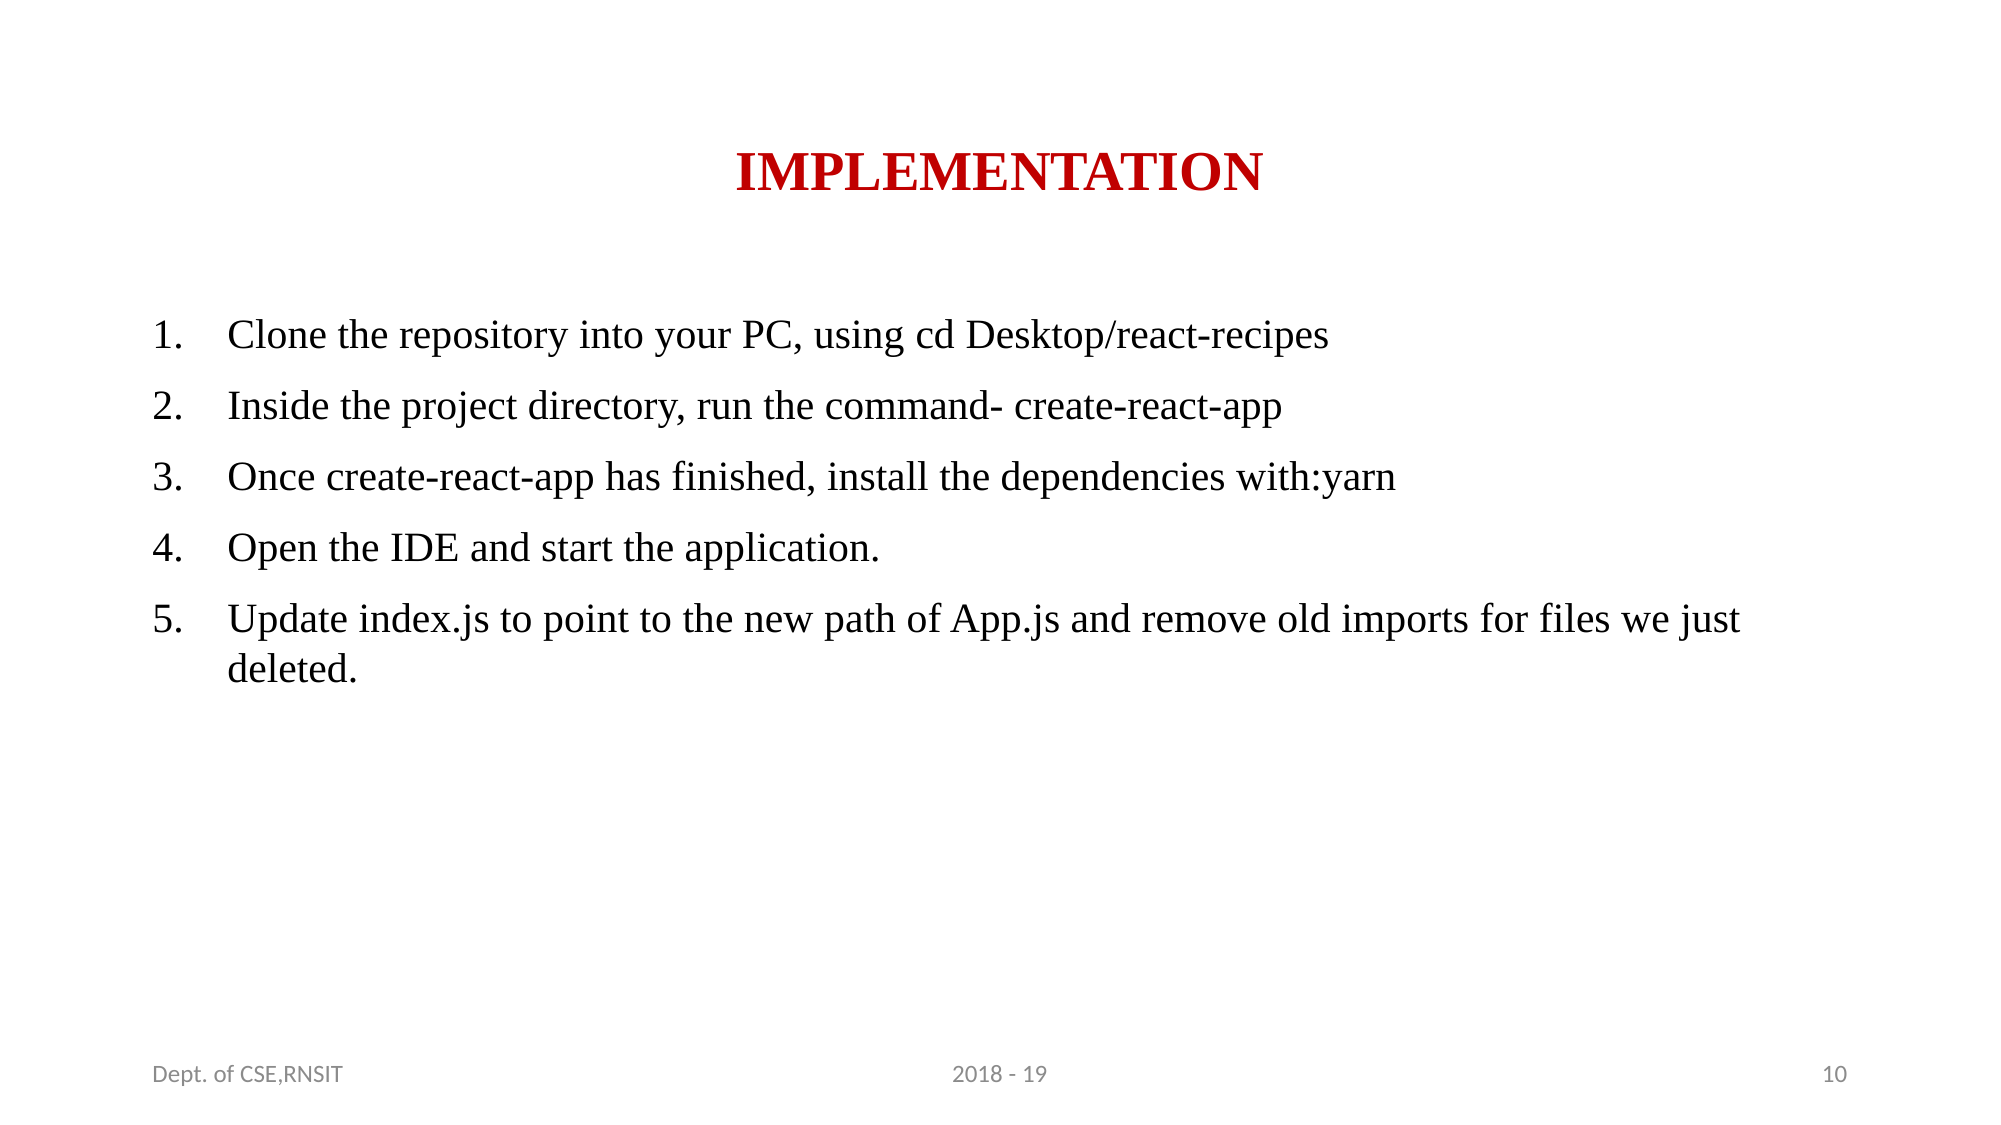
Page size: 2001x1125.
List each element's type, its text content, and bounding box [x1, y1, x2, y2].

slide_number 10 [1412, 1042, 1863, 1103]
footer 2018 - 19 [662, 1042, 1338, 1103]
slide_number Dept. of CSE,RNSIT [137, 1042, 588, 1103]
title IMPLEMENTATION [137, 59, 1863, 278]
list Clone the repository into your PC, using cd Desktop/react-recipes Inside the project directory, run the command- create-react-app Once create-react-app has finished, install the dependencies with:yarn Open the IDE and start the application. Update index.js to point to the new path of App.js and remove old imports for files we just deleted. [137, 299, 1863, 1014]
